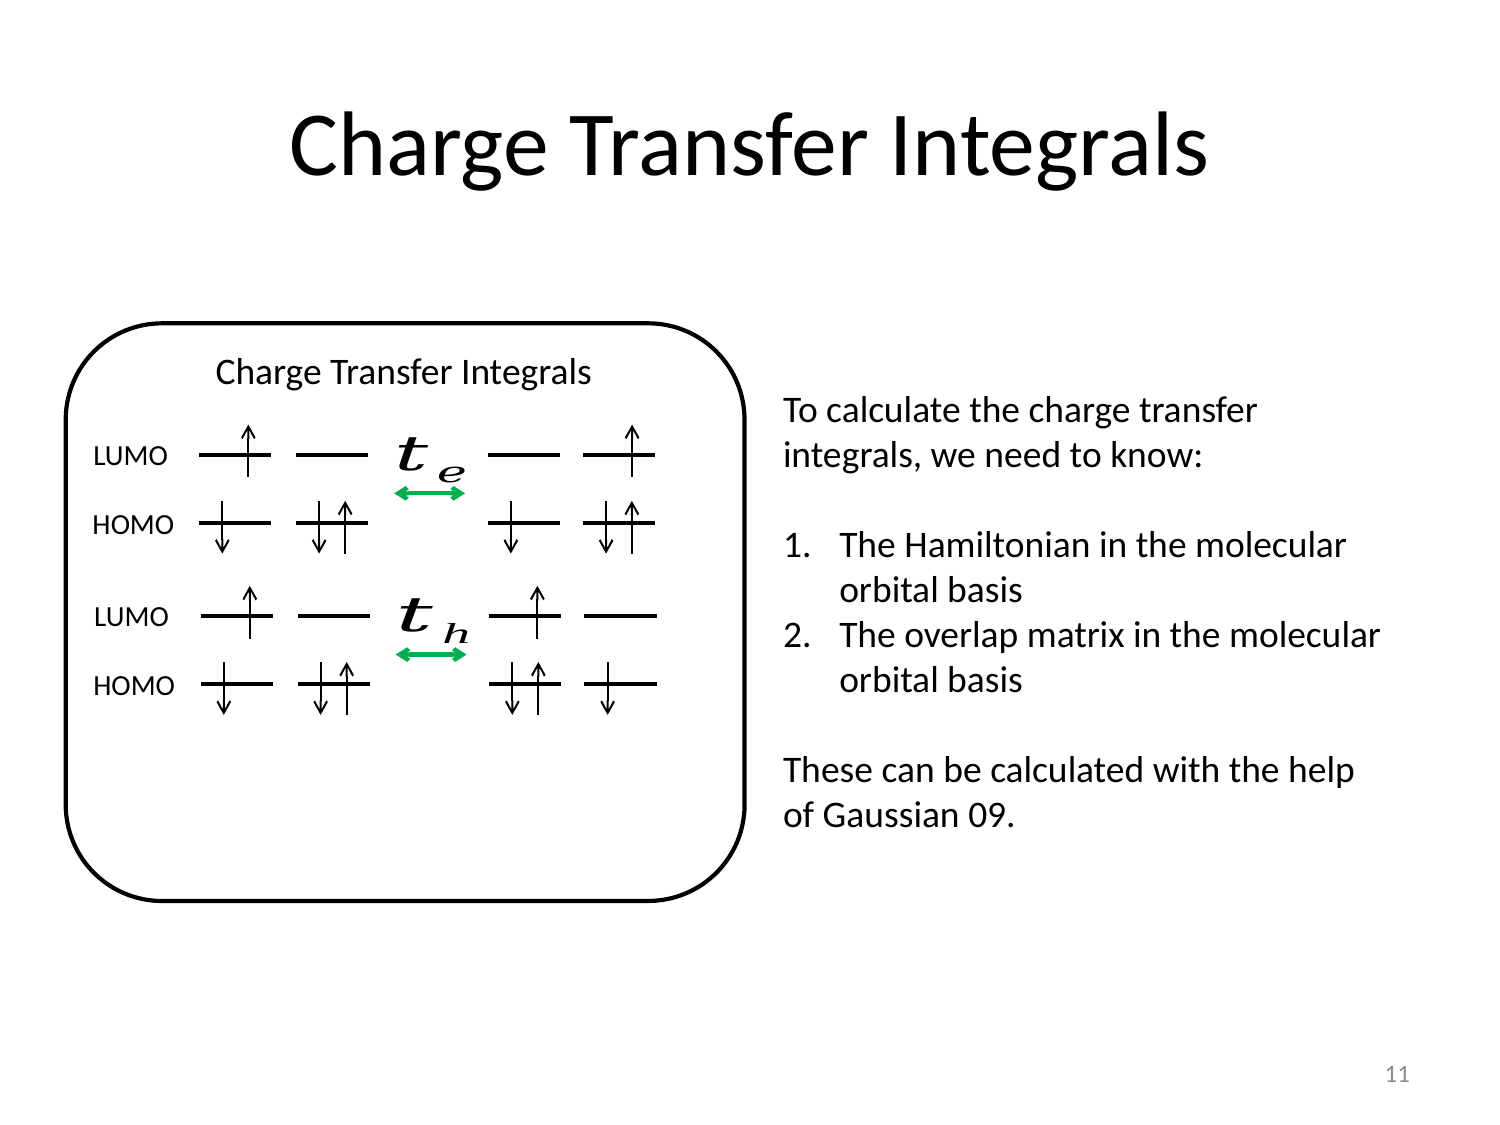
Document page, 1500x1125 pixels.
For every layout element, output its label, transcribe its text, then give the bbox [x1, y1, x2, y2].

text_box To calculate the charge transfer integrals, we need to know: The Hamiltonian in the molecular orbital basis The overlap matrix in the molecular orbital basis These can be calculated with the help of Gaussian 09. [768, 377, 1408, 843]
title Charge Transfer Integrals [75, 45, 1425, 233]
slide_number 11 [1074, 1042, 1425, 1103]
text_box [65, 323, 745, 902]
